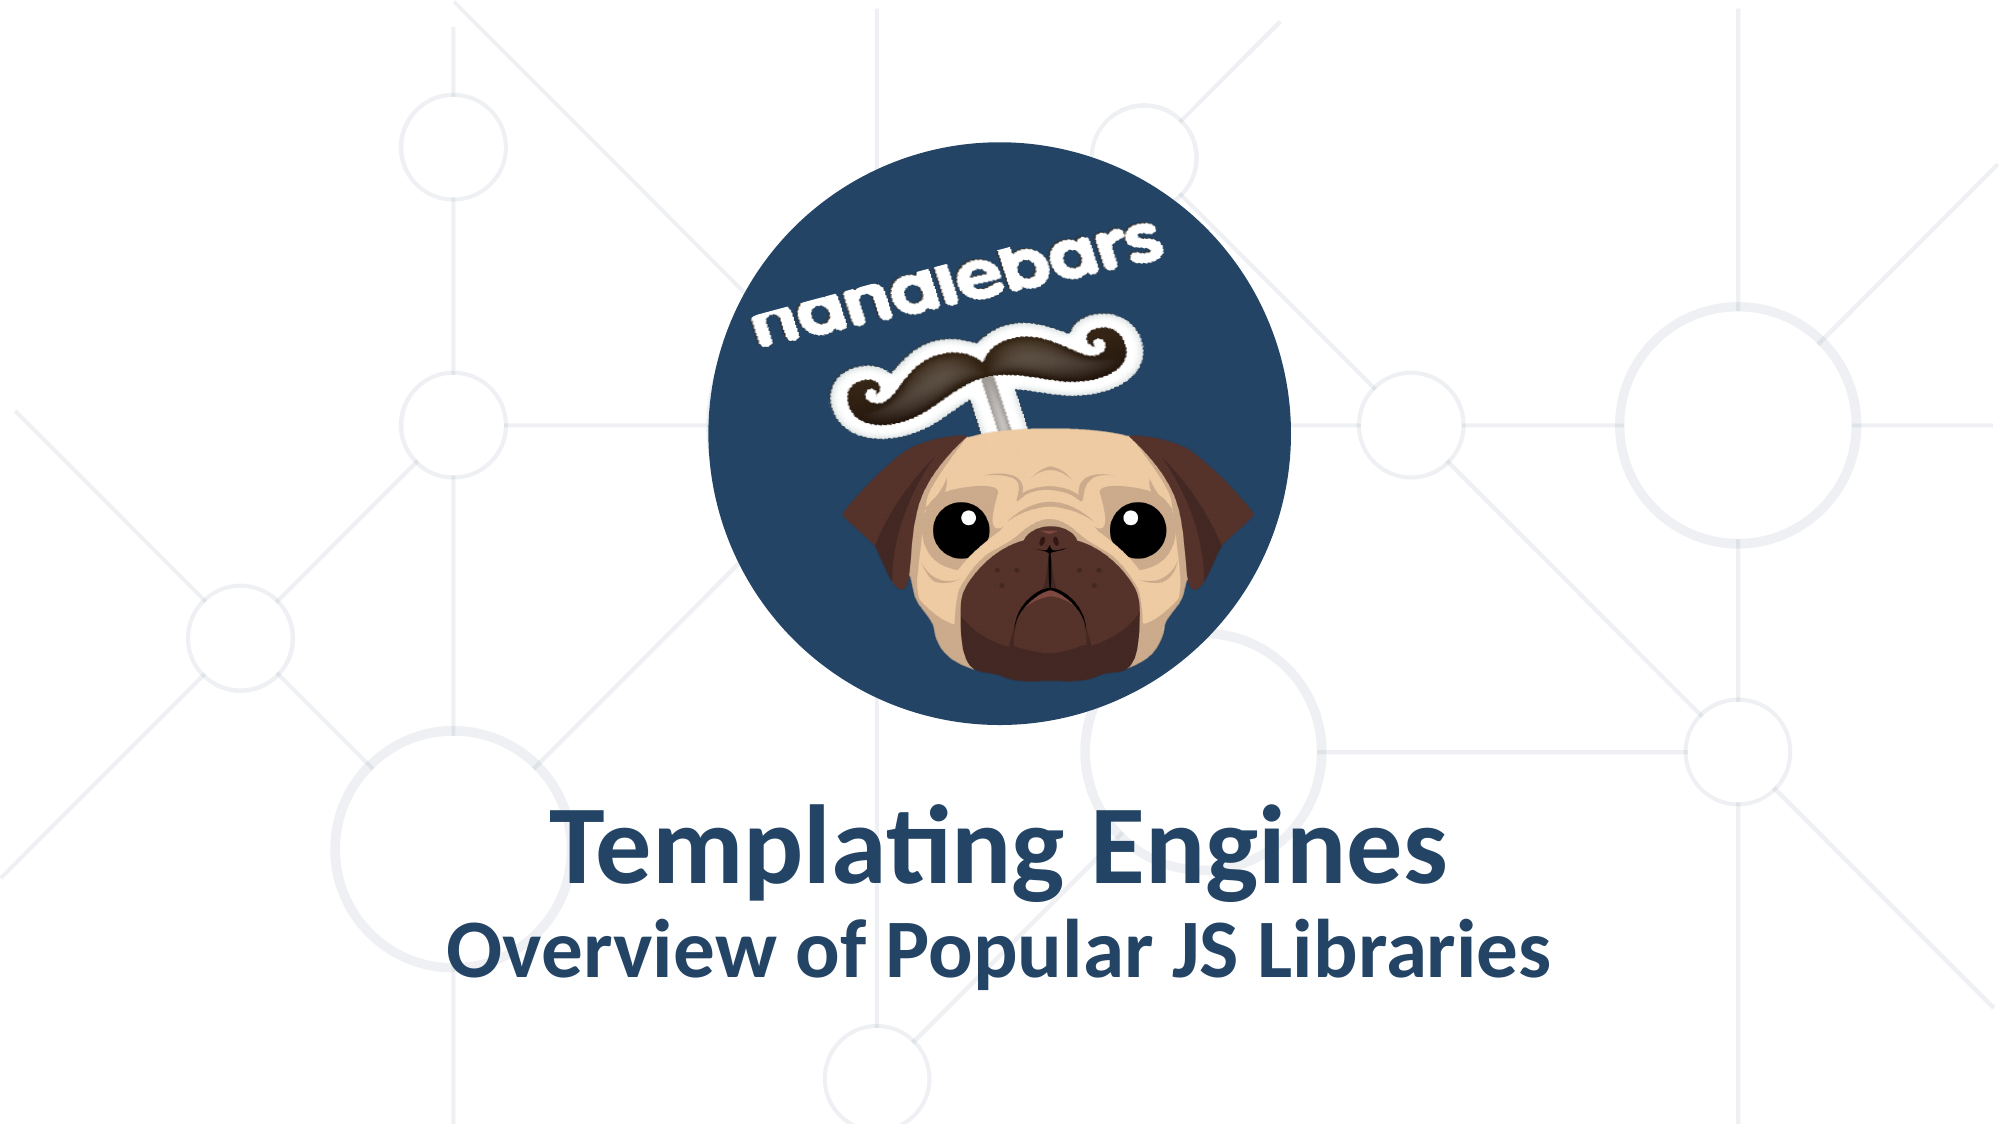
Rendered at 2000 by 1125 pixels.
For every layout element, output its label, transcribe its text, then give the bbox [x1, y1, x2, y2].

list Templating Engines [100, 771, 1899, 898]
picture [749, 208, 1269, 697]
list Overview of Popular JS Libraries [100, 900, 1899, 983]
